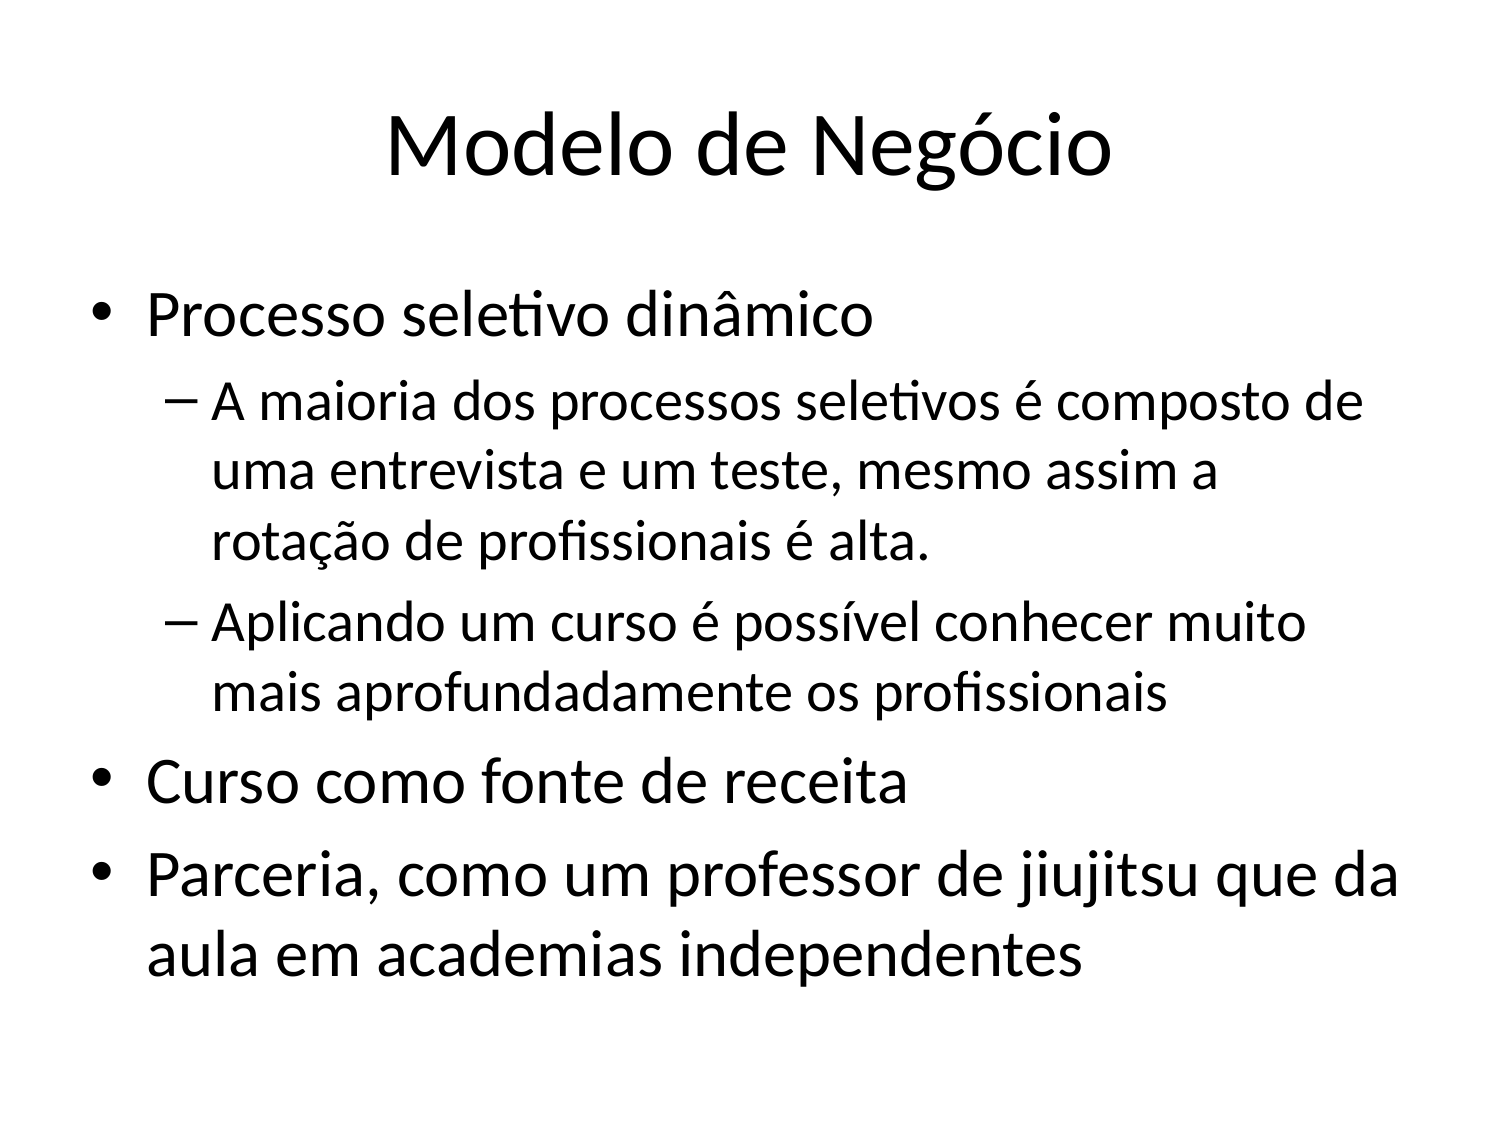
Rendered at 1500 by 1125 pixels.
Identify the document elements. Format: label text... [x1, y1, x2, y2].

list Processo seletivo dinâmico A maioria dos processos seletivos é composto de uma entrevista e um teste, mesmo assim a rotação de profissionais é alta. Aplicando um curso é possível conhecer muito mais aprofundadamente os profissionais Curso como fonte de receita Parceria, como um professor de jiujitsu que da aula em academias independentes [75, 262, 1425, 1005]
title Modelo de Negócio [75, 45, 1425, 233]
